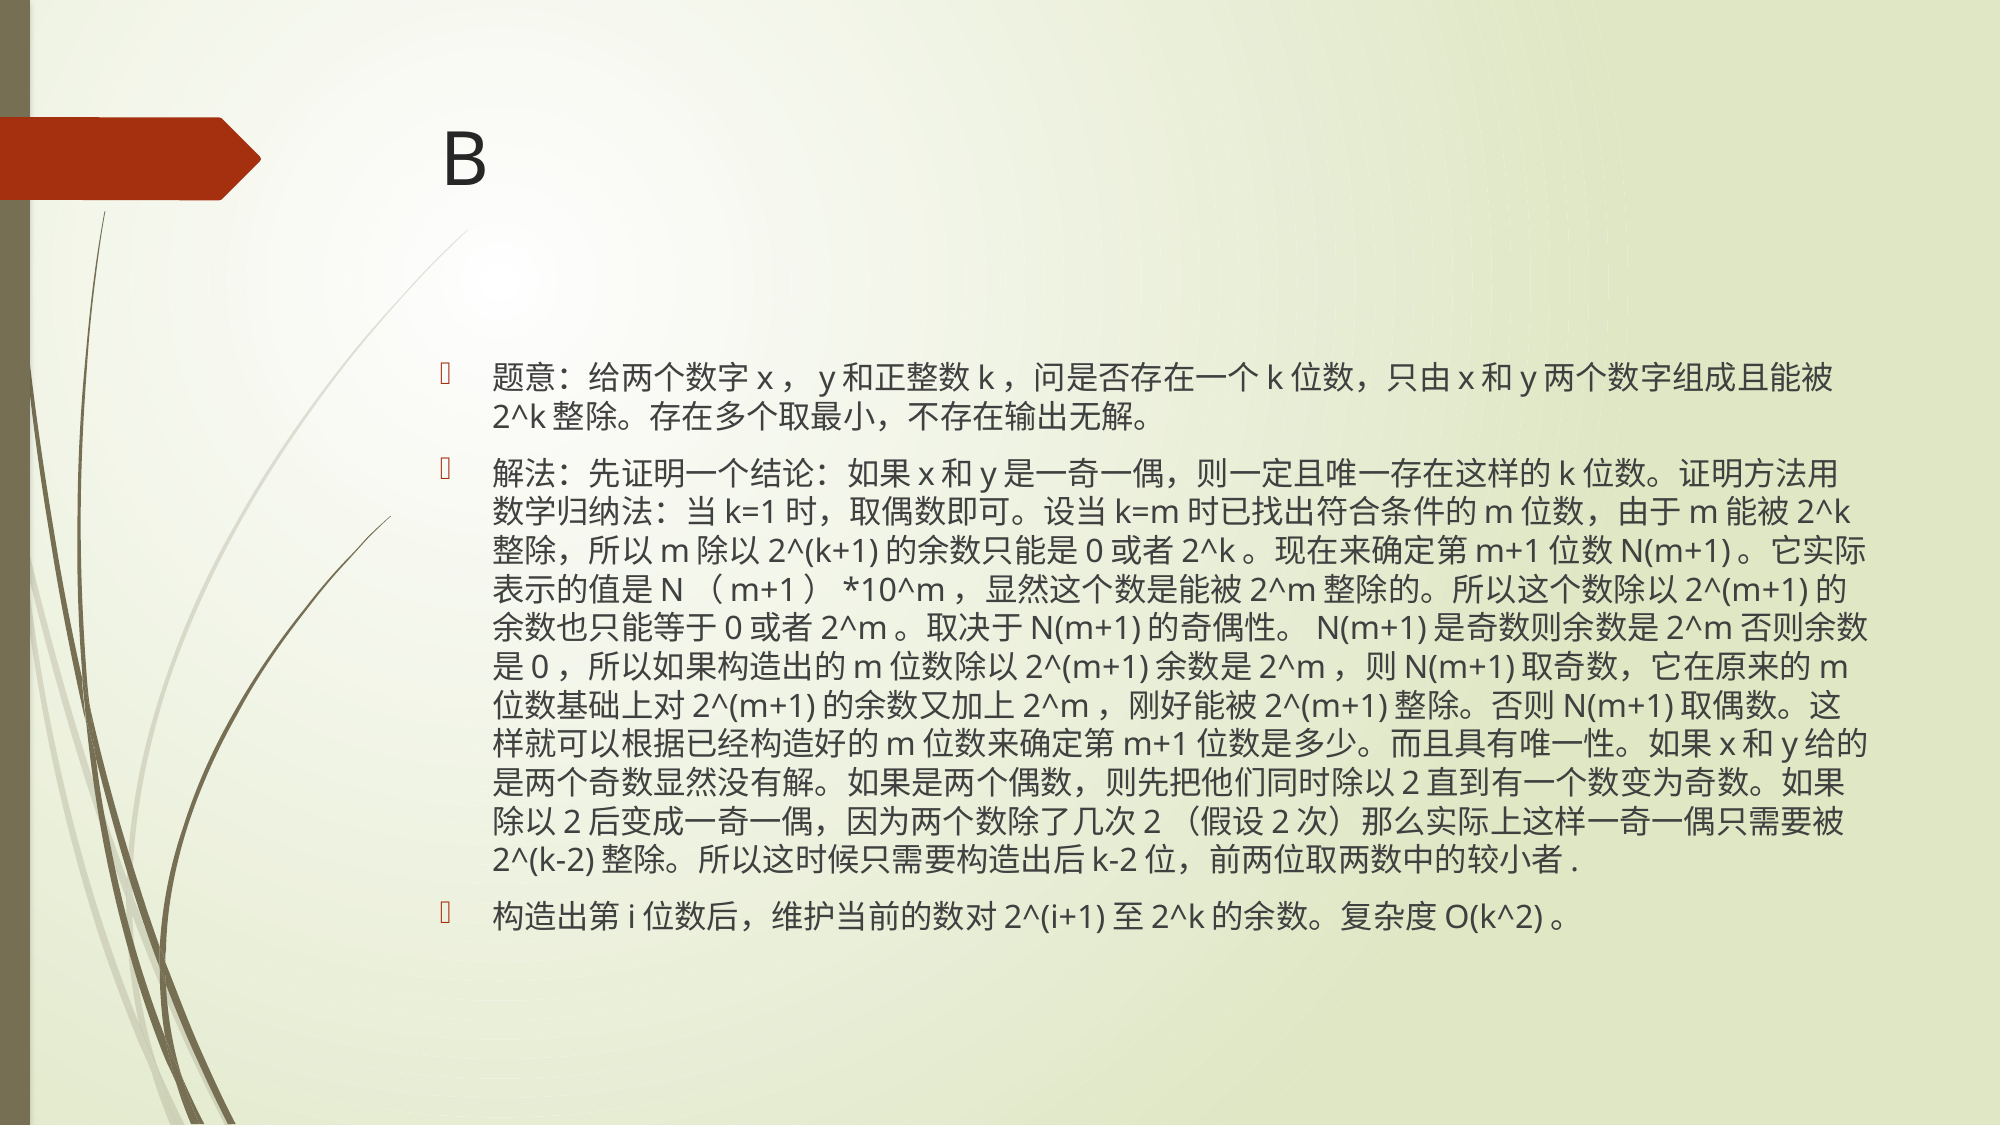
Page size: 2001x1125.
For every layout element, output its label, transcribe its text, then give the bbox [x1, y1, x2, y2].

title B [425, 102, 1888, 313]
list 题意：给两个数字x，y和正整数k，问是否存在一个k位数，只由x和y两个数字组成且能被2^k整除。存在多个取最小，不存在输出无解。 解法：先证明一个结论：如果x和y是一奇一偶，则一定且唯一存在这样的k位数。证明方法用数学归纳法：当k=1时，取偶数即可。设当k=m时已找出符合条件的m位数，由于m能被2^k整除，所以m除以2^(k+1)的余数只能是0或者2^k。现在来确定第m+1位数N(m+1)。它实际表示的值是N（m+1）*10^m，显然这个数是能被2^m整除的。所以这个数除以2^(m+1)的余数也只能等于0或者2^m。取决于N(m+1)的奇偶性。N(m+1)是奇数则余数是2^m否则余数是0，所以如果构造出的m位数除以2^(m+1)余数是2^m，则N(m+1)取奇数，它在原来的m位数基础上对2^(m+1)的余数又加上2^m，刚好能被2^(m+1)整除。否则N(m+1)取偶数。这样就可以根据已经构造好的m位数来确定第m+1位数是多少。而且具有唯一性。如果x和y给的是两个奇数显然没有解。如果是两个偶数，则先把他们同时除以2直到有一个数变为奇数。如果除以2后变成一奇一偶，因为两个数除了几次2（假设2次）那么实际上这样一奇一偶只需要被2^(k-2)整除。所以这时候只需要构造出后k-2位，前两位取两数中的较小者. 构造出第i位数后，维护当前的数对2^(i+1)至2^k的余数。复杂度O(k^2)。 [424, 350, 1888, 970]
